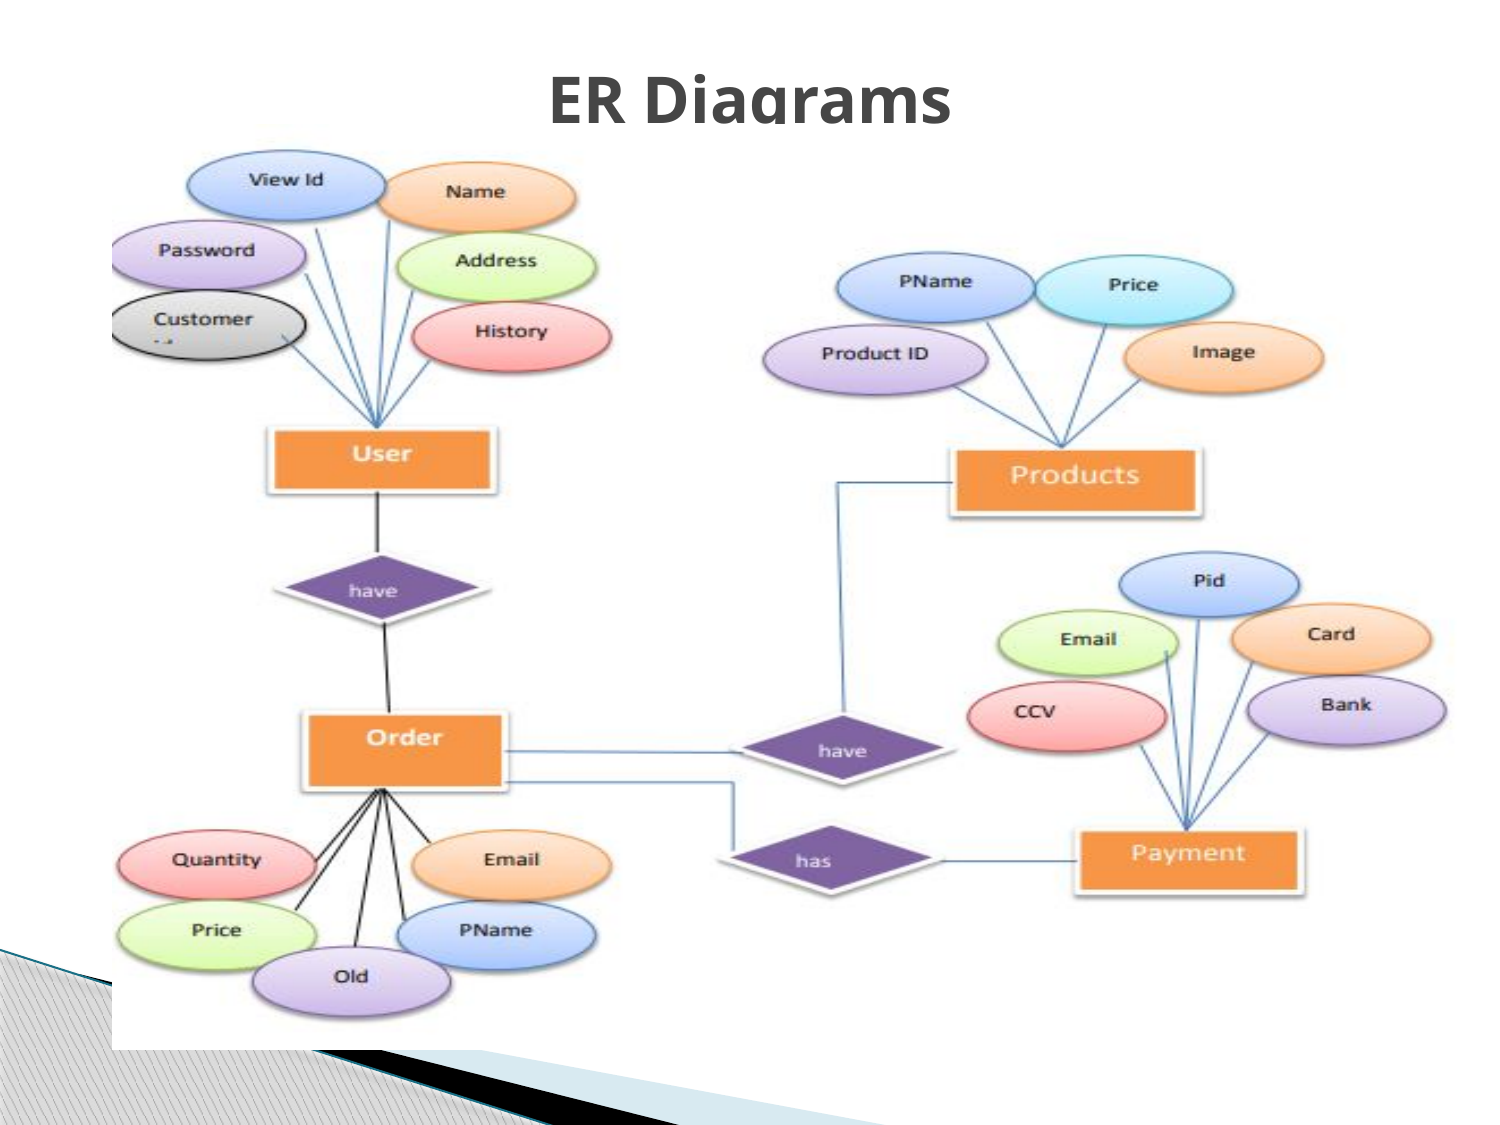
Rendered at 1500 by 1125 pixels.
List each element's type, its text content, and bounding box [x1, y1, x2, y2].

title ER Diagrams [75, 45, 1425, 150]
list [112, 124, 1476, 1051]
